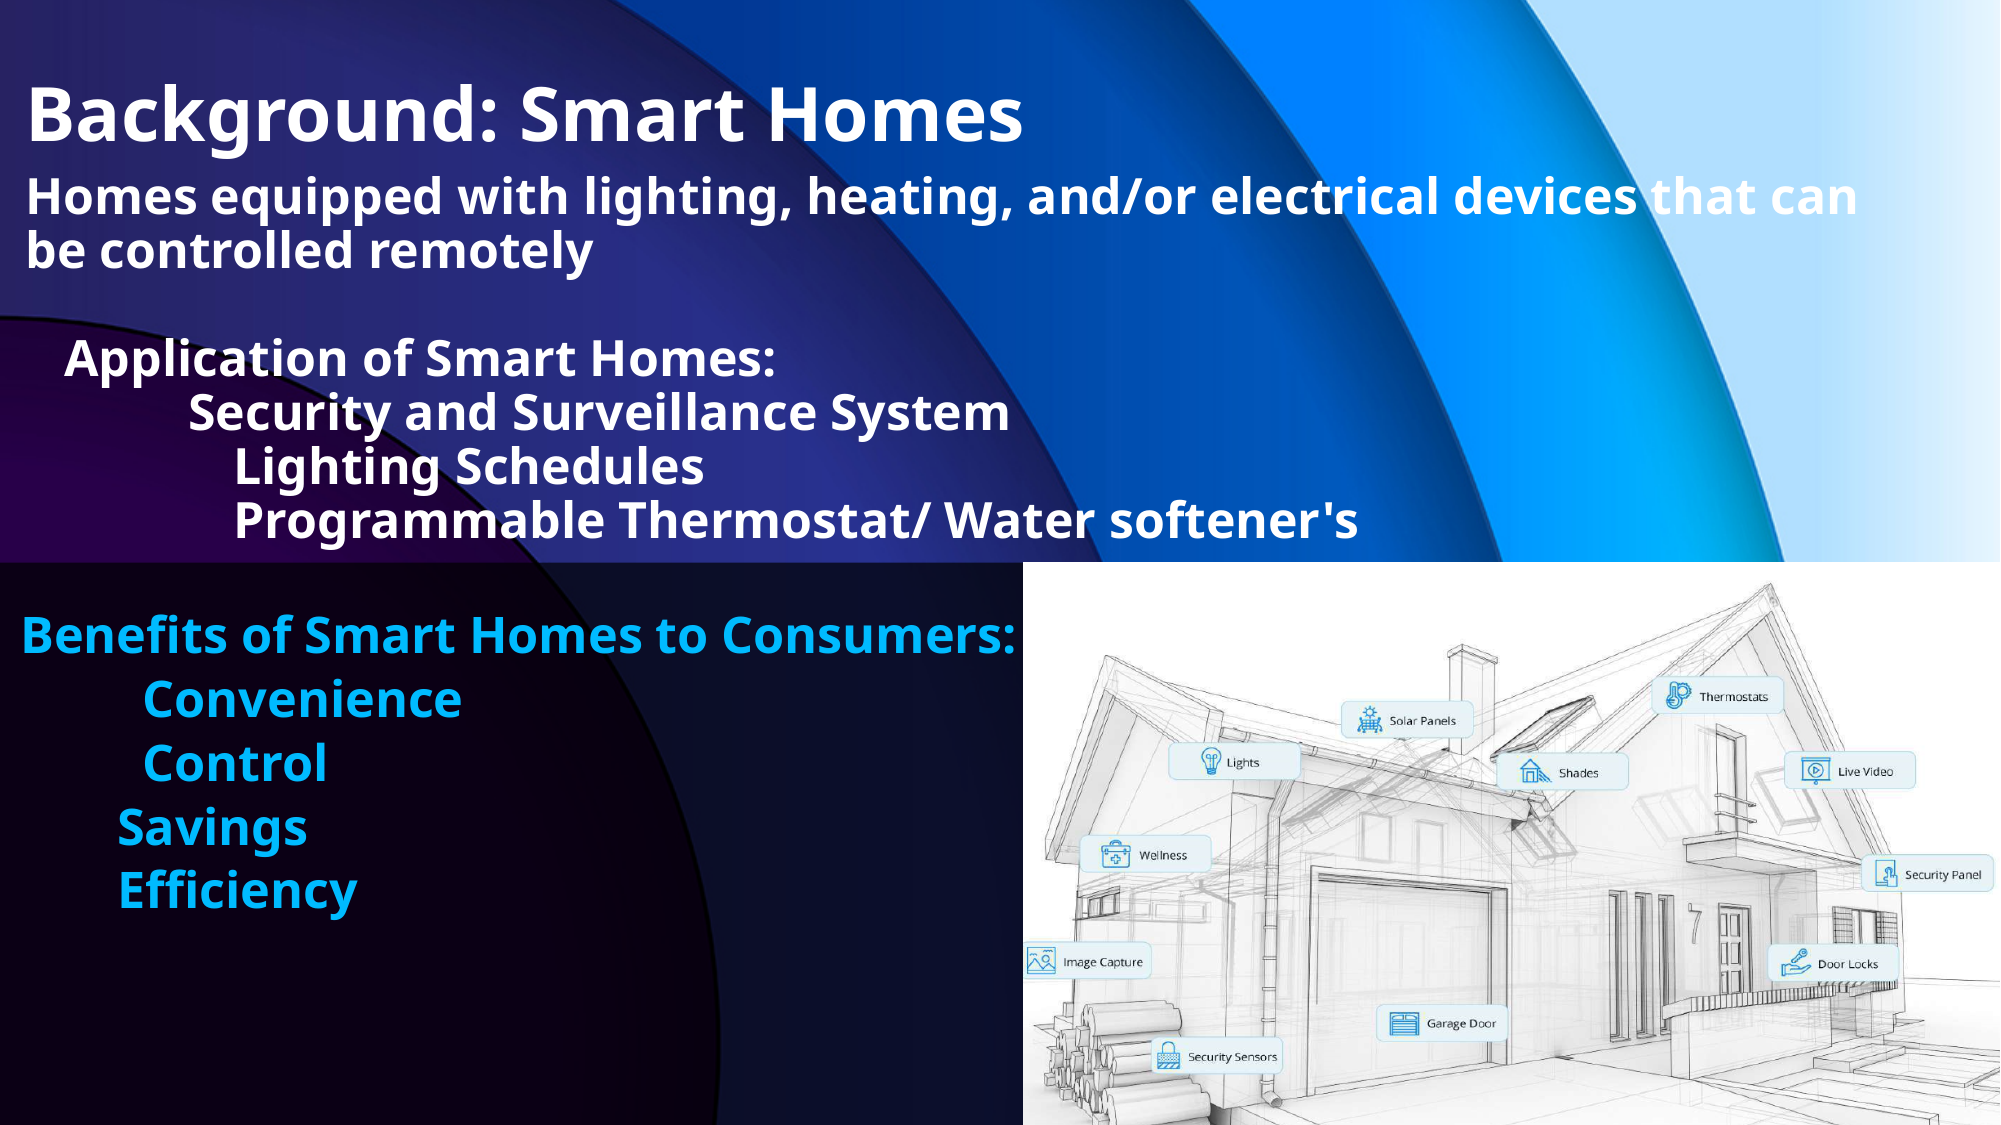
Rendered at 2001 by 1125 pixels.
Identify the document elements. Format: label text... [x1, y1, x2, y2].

picture [0, 0, 2000, 1125]
title Background: Smart Homes [25, 65, 1777, 157]
text_box Homes equipped with lighting, heating, and/or electrical devices that can be controlled remotely Application of Smart Homes: Security and Surveillance System Lighting Schedules Programmable Thermostat/ Water softener's [25, 157, 1880, 563]
text_box Benefits of Smart Homes to Consumers: Convenience Control Savings Efficiency [0, 609, 1023, 1008]
